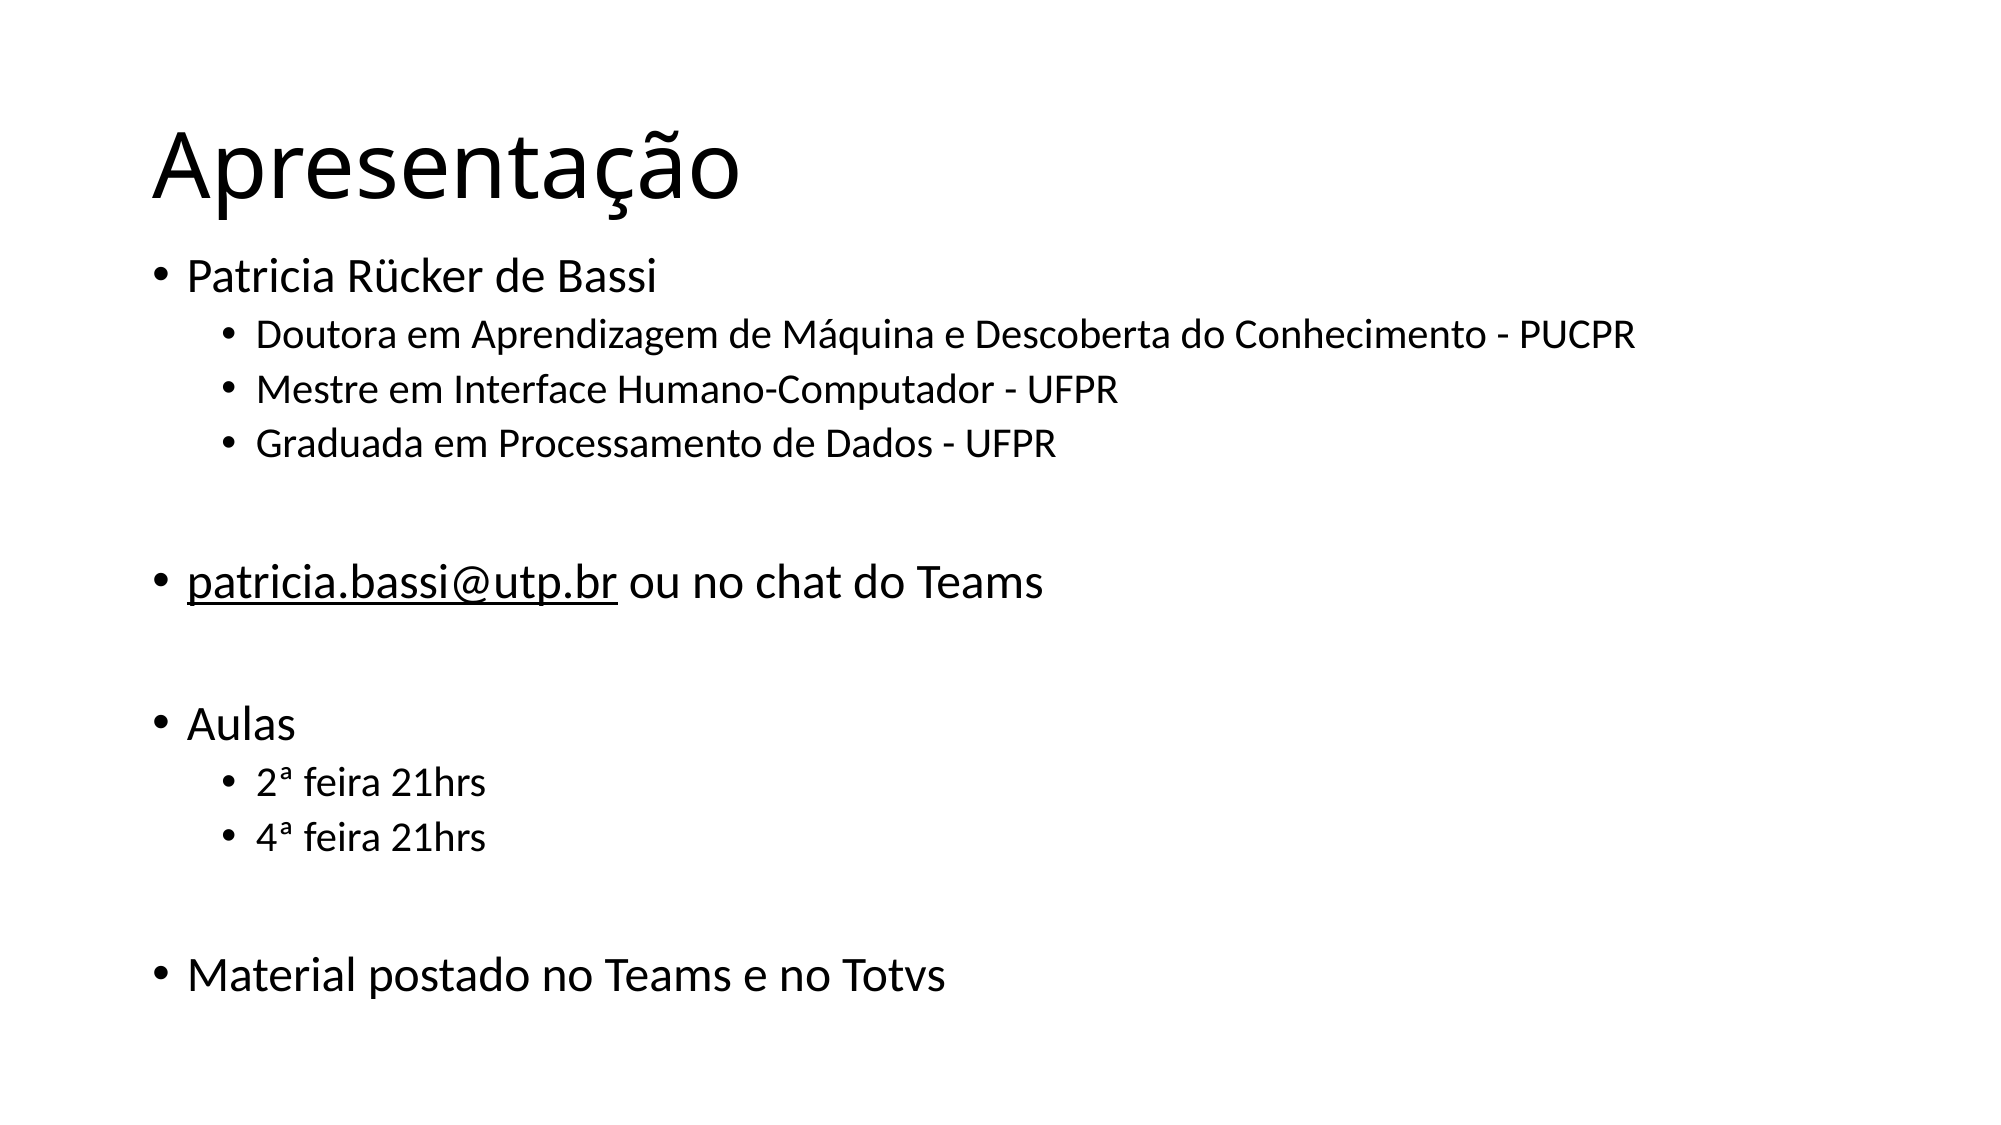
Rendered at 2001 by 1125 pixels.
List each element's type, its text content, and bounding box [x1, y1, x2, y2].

list Patricia Rücker de Bassi Doutora em Aprendizagem de Máquina e Descoberta do Conhecimento - PUCPR Mestre em Interface Humano-Computador - UFPR Graduada em Processamento de Dados - UFPR patricia.bassi@utp.br ou no chat do Teams Aulas 2ª feira 21hrs 4ª feira 21hrs Material postado no Teams e no Totvs [137, 242, 1863, 1014]
title Apresentação [137, 59, 1863, 242]
